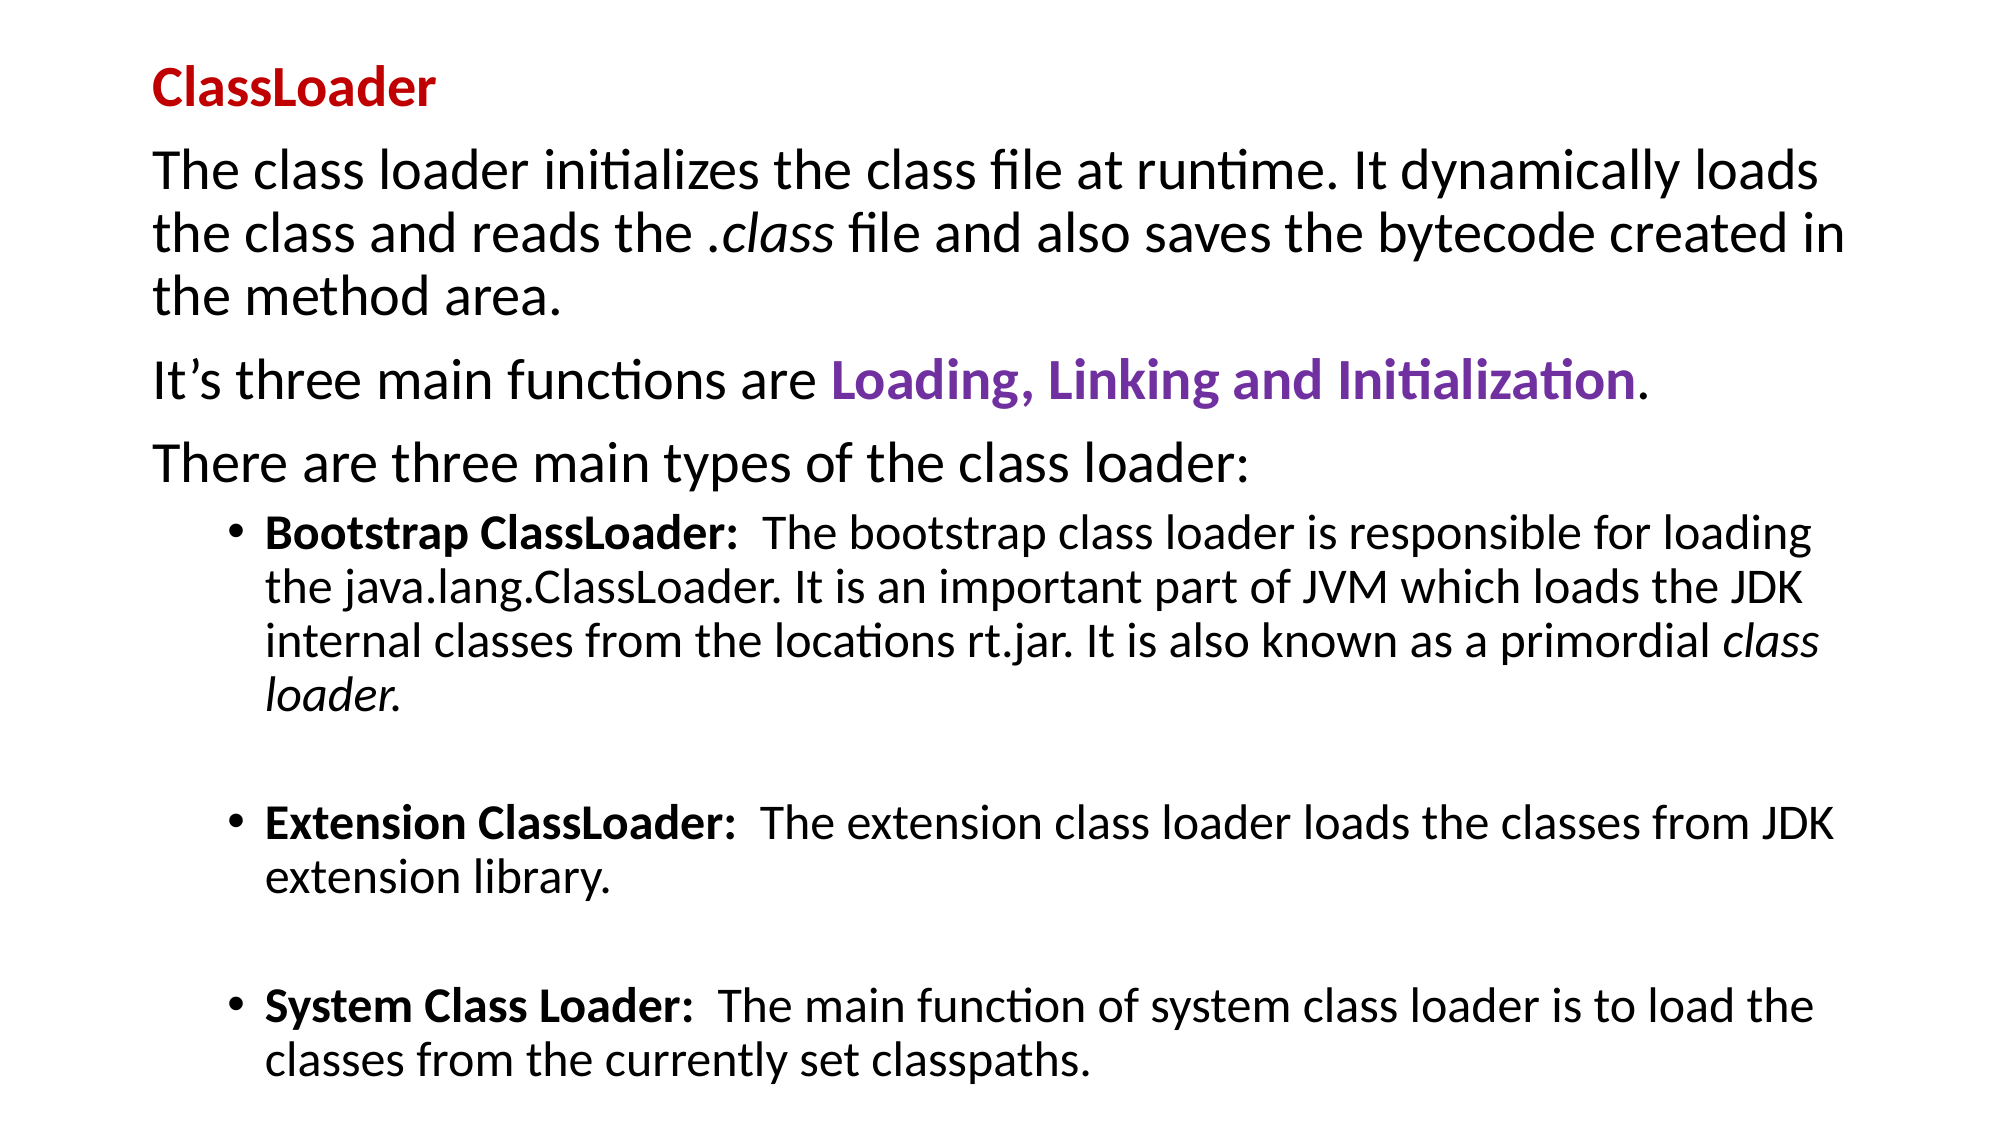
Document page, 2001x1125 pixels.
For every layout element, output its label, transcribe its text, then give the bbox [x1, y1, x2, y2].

list ClassLoader The class loader initializes the class file at runtime. It dynamically loads the class and reads the .class file and also saves the bytecode created in the method area. It’s three main functions are Loading, Linking and Initialization. There are three main types of the class loader: Bootstrap ClassLoader: The bootstrap class loader is responsible for loading the java.lang.ClassLoader. It is an important part of JVM which loads the JDK internal classes from the locations rt.jar. It is also known as a primordial class loader. Extension ClassLoader: The extension class loader loads the classes from JDK extension library. System Class Loader: The main function of system class loader is to load the classes from the currently set classpaths. [137, 48, 1863, 1097]
